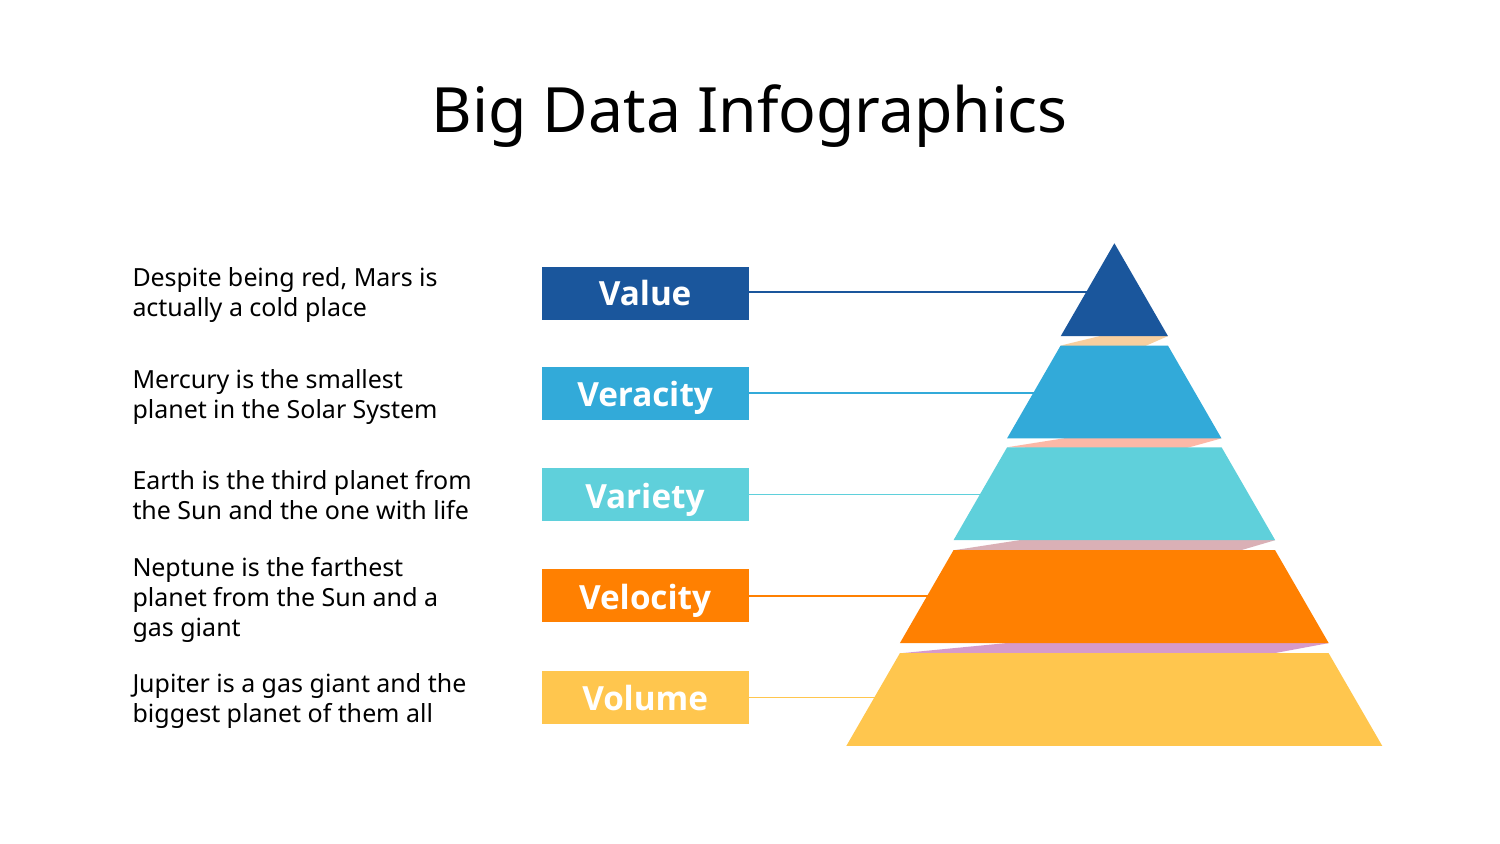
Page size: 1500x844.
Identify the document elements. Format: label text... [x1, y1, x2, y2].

text_box Volume [507, 669, 784, 725]
text_box Despite being red, Mars is actually a cold place [117, 247, 490, 336]
text_box Mercury is the smallest planet in the Solar System [117, 349, 490, 438]
text_box Value [507, 264, 784, 320]
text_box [846, 243, 1383, 747]
text_box Earth is the third planet from the Sun and the one with life [117, 450, 490, 539]
text_box Veracity [507, 365, 784, 421]
title Big Data Infographics [75, 67, 1425, 147]
text_box Jupiter is a gas giant and the biggest planet of them all [117, 653, 490, 741]
text_box Variety [507, 467, 784, 523]
text_box Neptune is the farthest planet from the Sun and a gas giant [117, 552, 490, 640]
text_box Velocity [507, 568, 784, 624]
